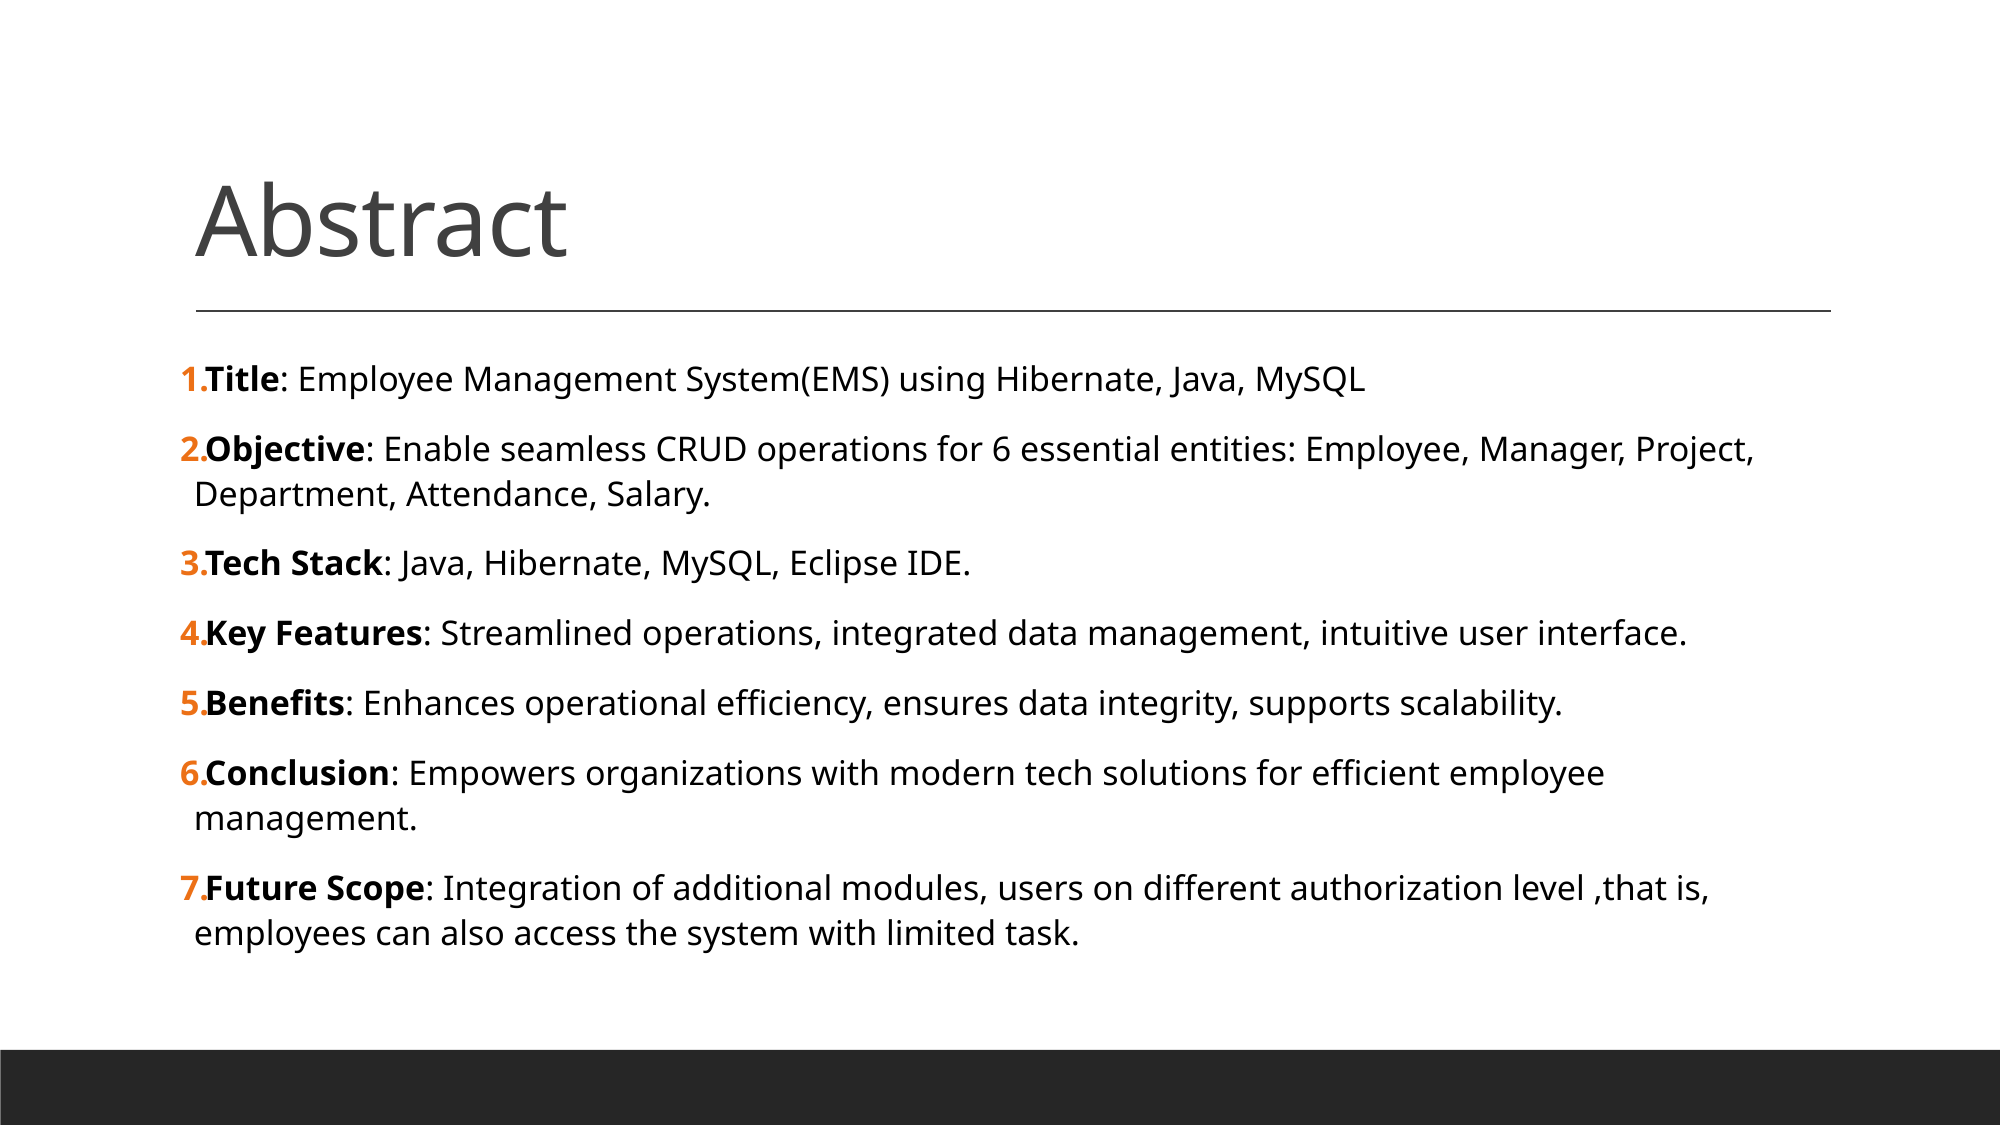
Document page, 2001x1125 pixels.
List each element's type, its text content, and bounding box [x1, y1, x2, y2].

title Abstract [180, 47, 1830, 285]
list Title: Employee Management System(EMS) using Hibernate, Java, MySQL Objective: Enable seamless CRUD operations for 6 essential entities: Employee, Manager, Project, Department, Attendance, Salary. Tech Stack: Java, Hibernate, MySQL, Eclipse IDE. Key Features: Streamlined operations, integrated data management, intuitive user interface. Benefits: Enhances operational efficiency, ensures data integrity, supports scalability. Conclusion: Empowers organizations with modern tech solutions for efficient employee management. Future Scope: Integration of additional modules, users on different authorization level ,that is, employees can also access the system with limited task. [180, 345, 1830, 963]
